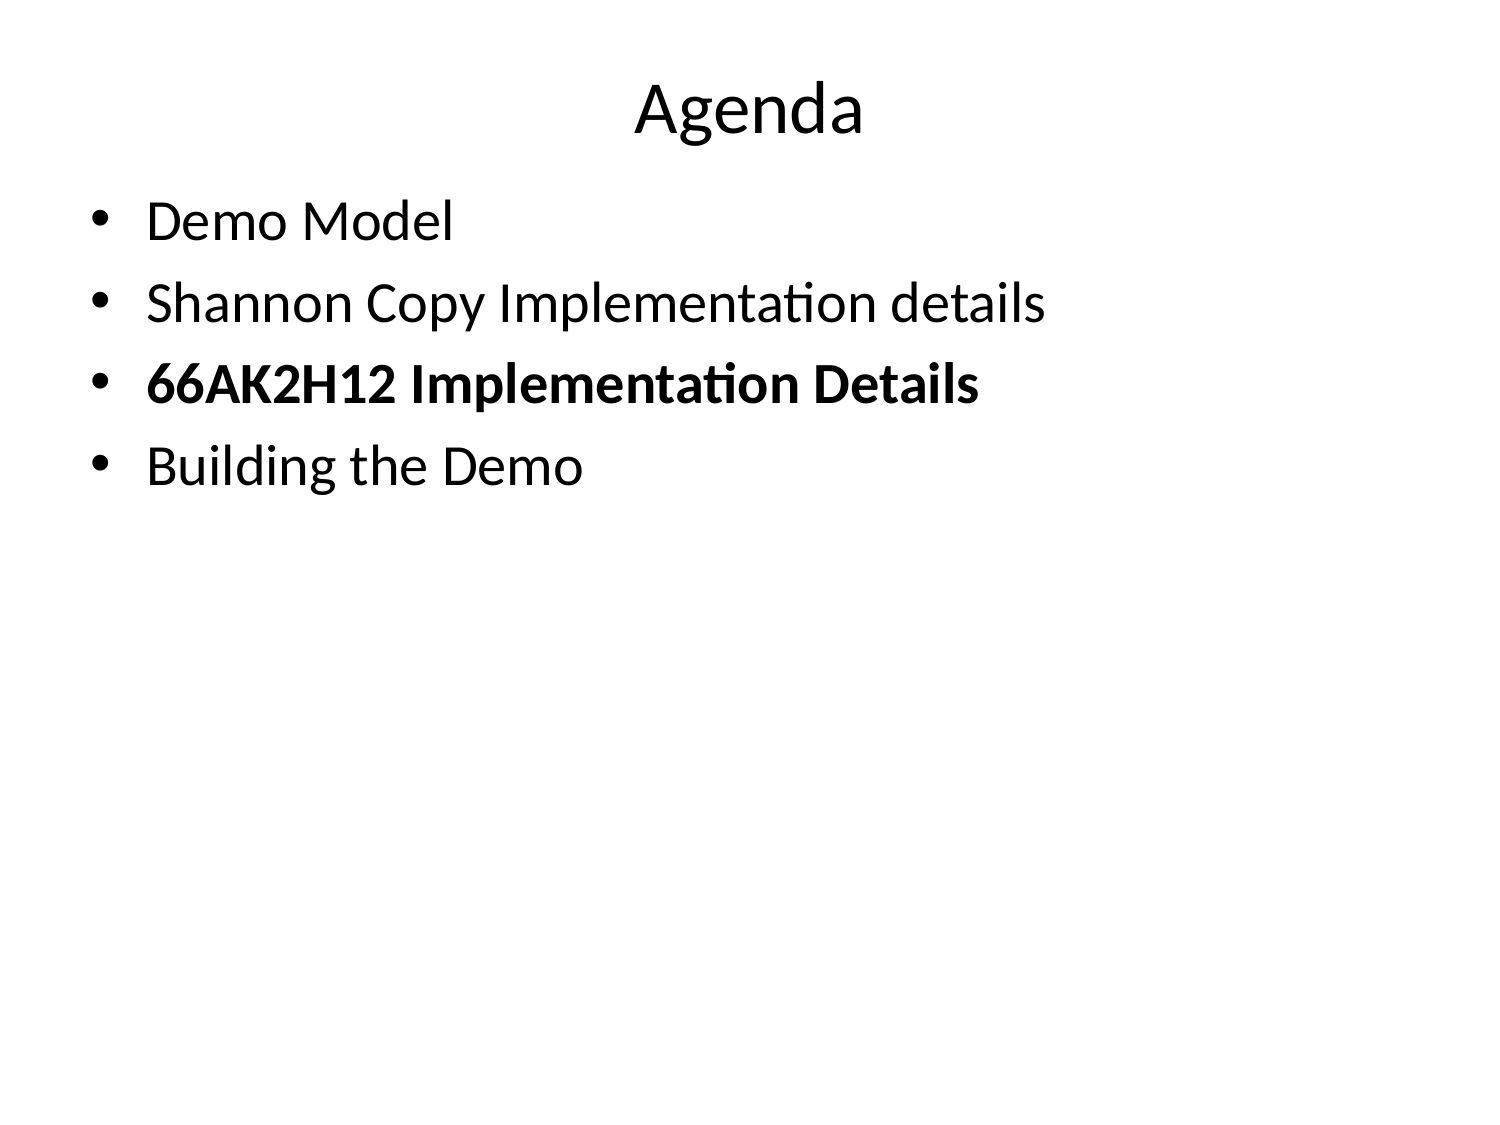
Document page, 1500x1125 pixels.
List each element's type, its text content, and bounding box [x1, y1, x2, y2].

list Demo Model Shannon Copy Implementation details 66AK2H12 Implementation Details Building the Demo [75, 174, 1425, 1005]
title Agenda [75, 45, 1425, 163]
